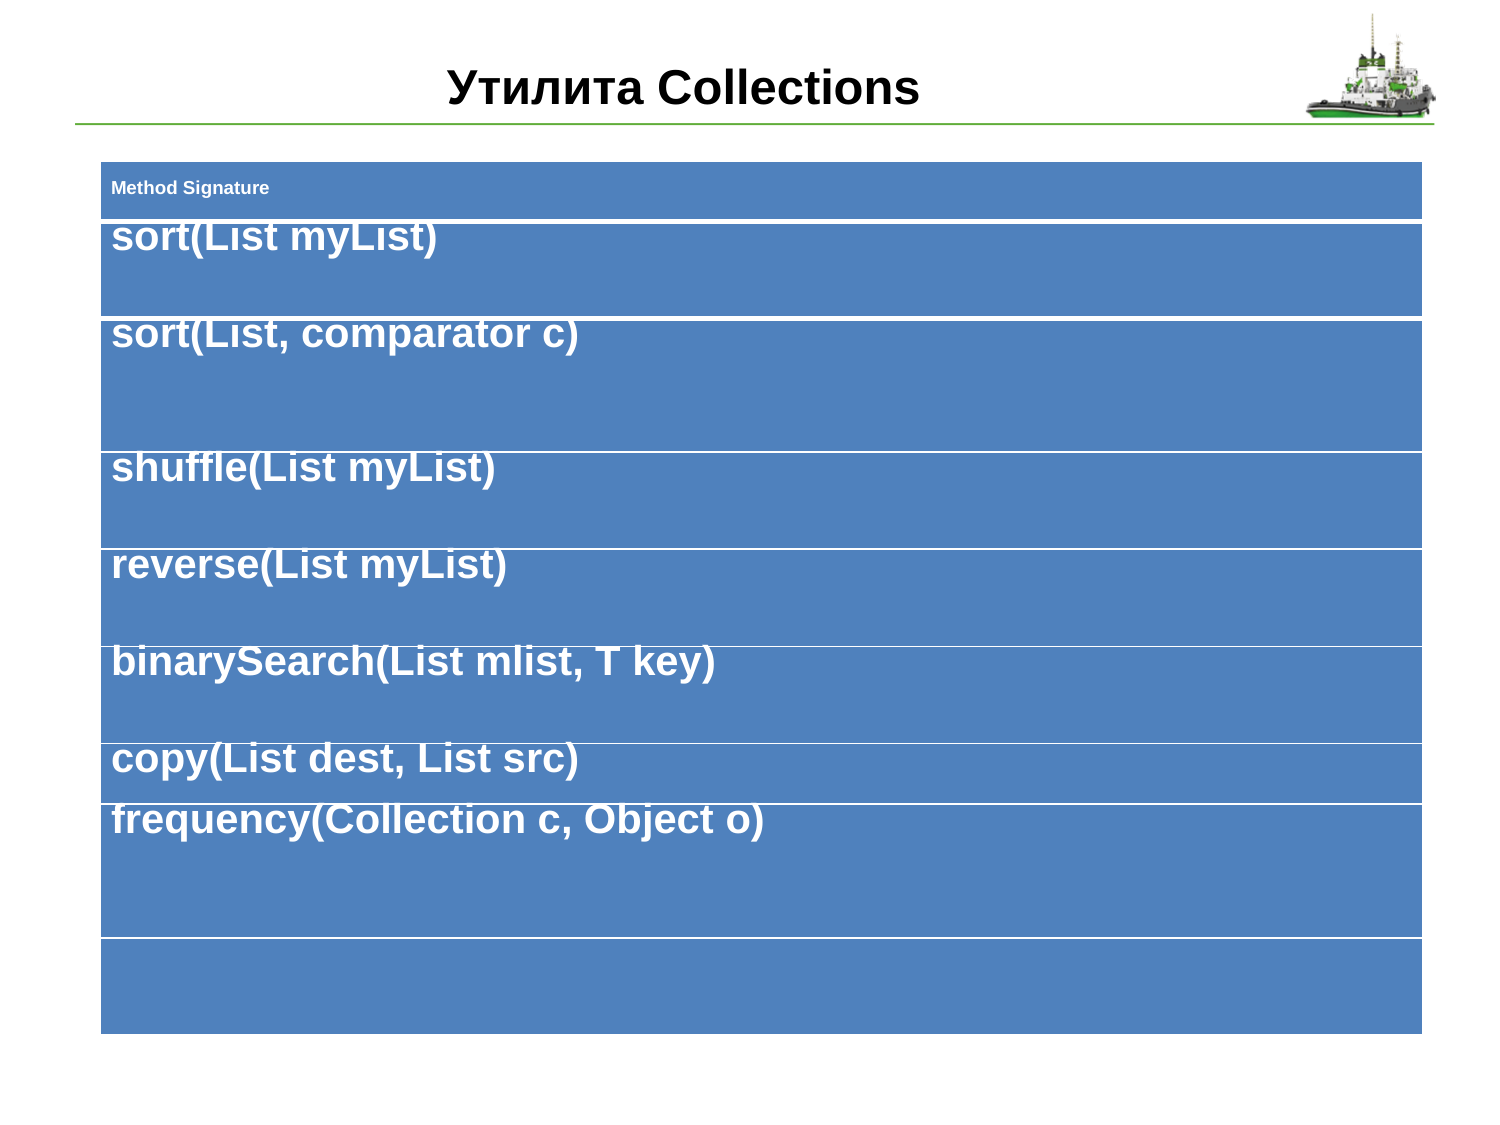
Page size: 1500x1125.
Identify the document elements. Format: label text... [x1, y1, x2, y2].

table_cell binarySearch(List mlist, T key) [101, 647, 1422, 743]
table_cell reverse(List myList) [101, 550, 1422, 646]
table_cell [101, 939, 1422, 1034]
table_cell sort(List myList) [101, 224, 1422, 316]
table_cell copy(List dest, List src) [101, 744, 1422, 803]
table_cell frequency(Collection c, Object o) [101, 805, 1422, 937]
title Утилита Collections [74, 56, 1294, 114]
table_cell sort(List, comparator c) [101, 321, 1422, 451]
table_cell shuffle(List myList) [101, 453, 1422, 548]
table_header Method Signature [101, 162, 1422, 219]
picture [0, 0, 1500, 1125]
